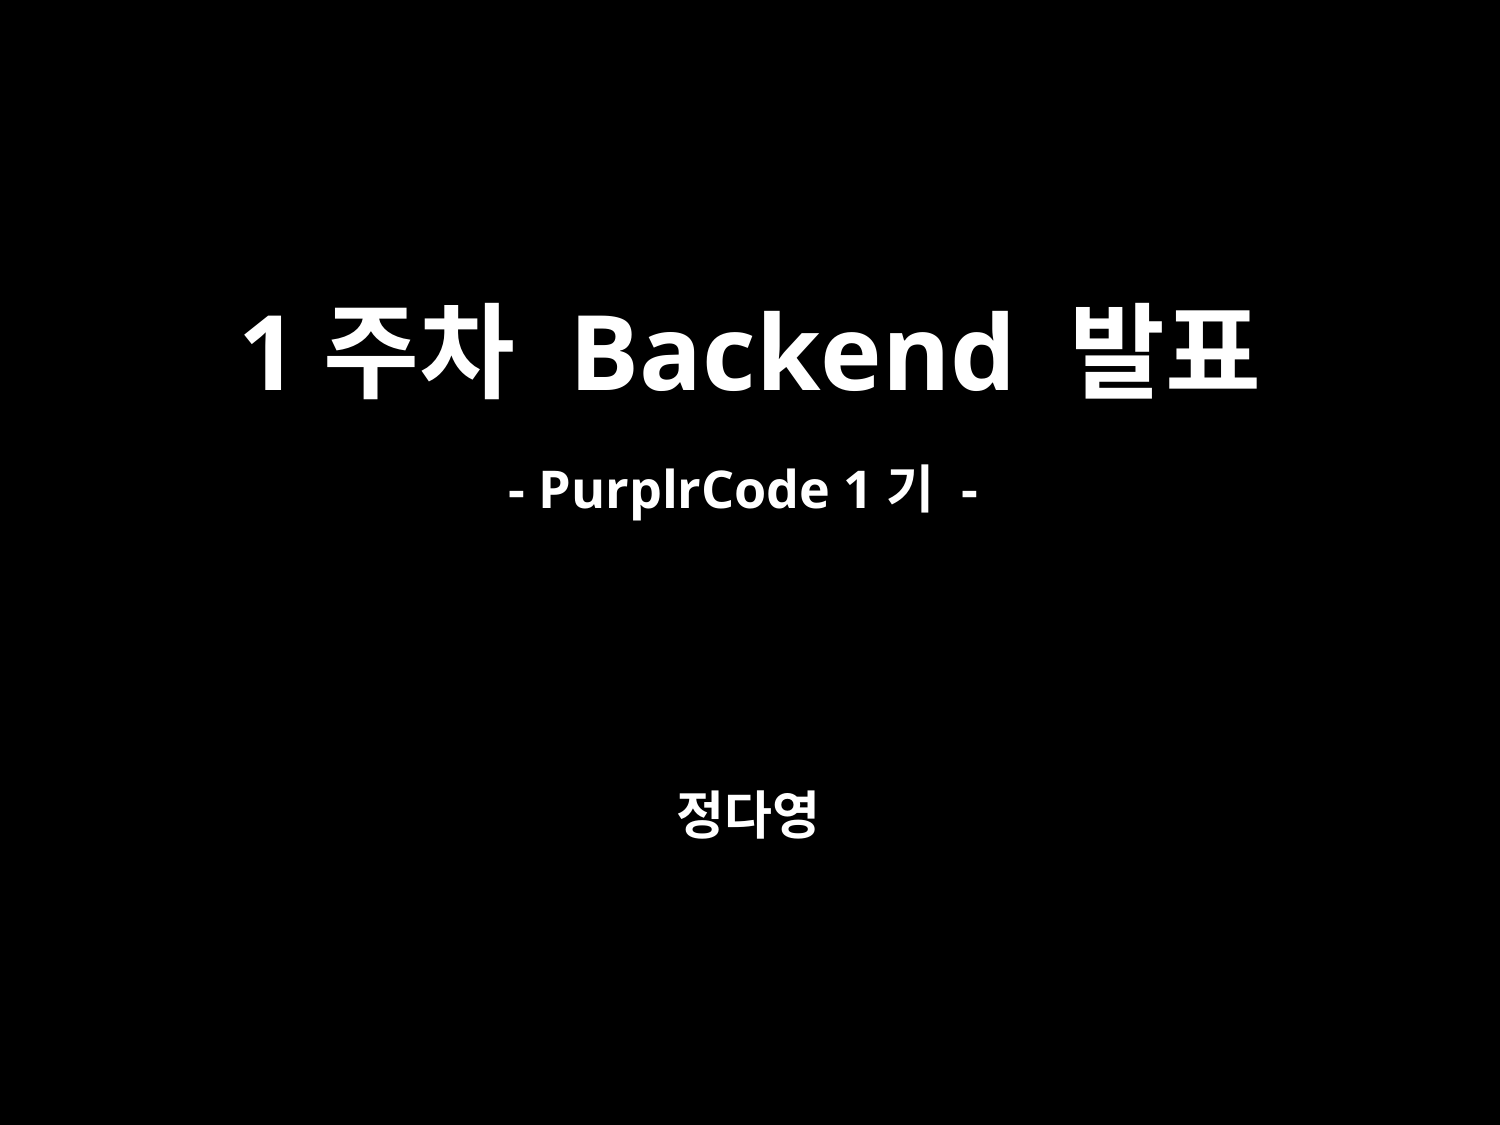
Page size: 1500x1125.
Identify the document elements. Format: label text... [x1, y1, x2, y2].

text_box 1주차 Backend 발표 [0, 279, 1500, 419]
text_box - PurplrCode 1기 - [0, 448, 1500, 526]
text_box 정다영 [0, 775, 1499, 853]
